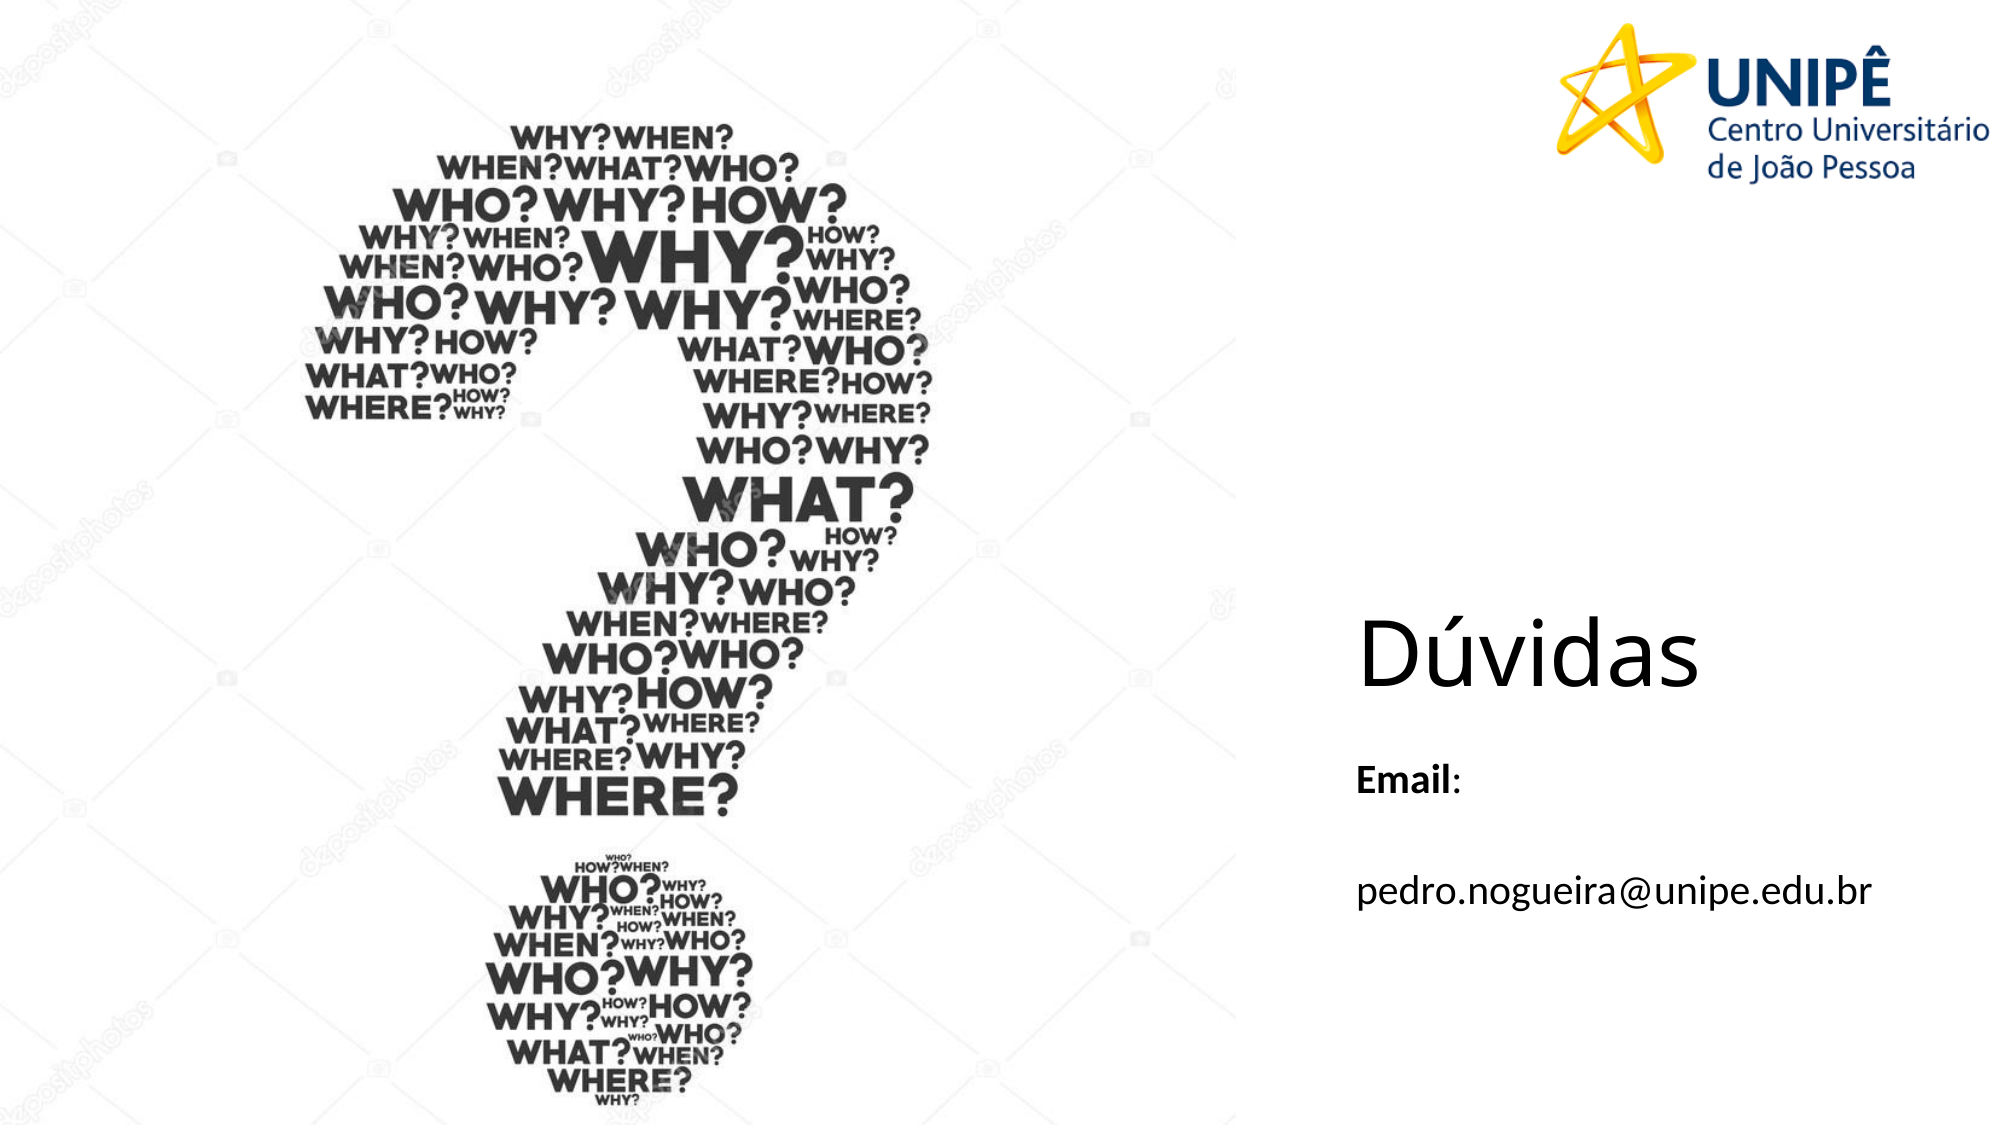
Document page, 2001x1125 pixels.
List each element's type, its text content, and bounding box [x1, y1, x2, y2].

list Email: pedro.nogueira@unipe.edu.br [1341, 750, 1895, 1020]
picture [1556, 22, 1990, 186]
picture [0, 0, 1236, 1125]
title Dúvidas [1341, 104, 1895, 714]
